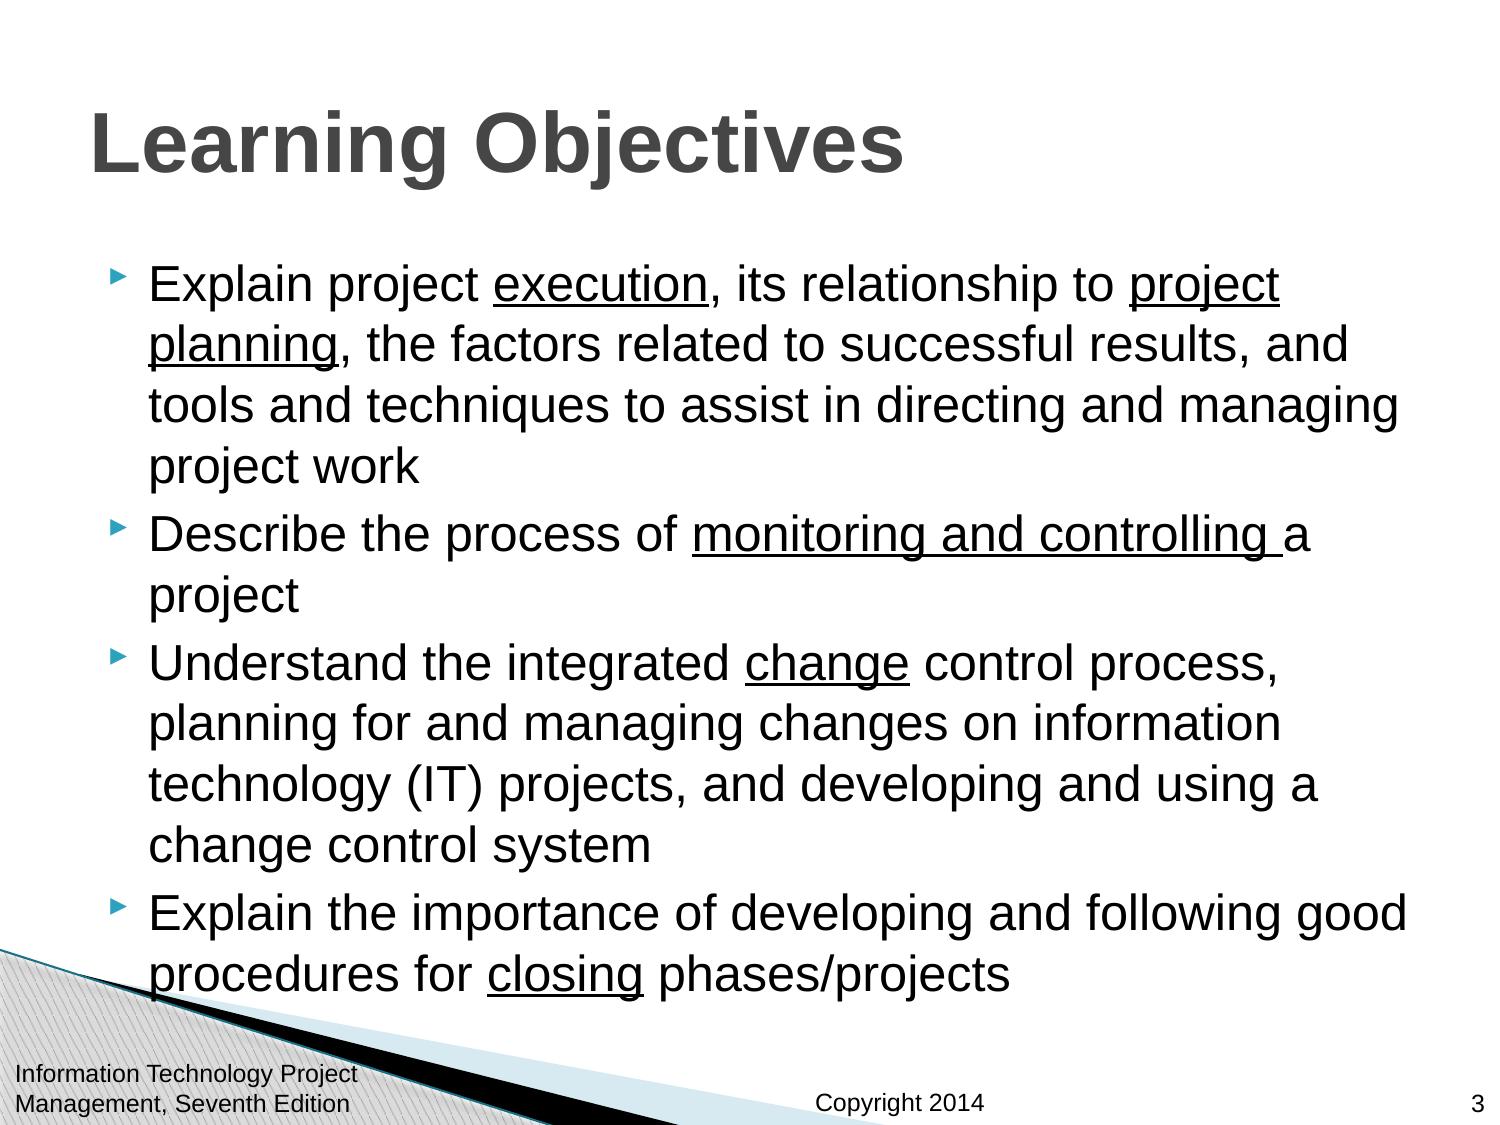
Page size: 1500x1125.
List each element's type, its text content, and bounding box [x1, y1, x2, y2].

title Learning Objectives [75, 45, 1425, 233]
slide_number 3 [1412, 1065, 1500, 1125]
footer Information Technology Project Management, Seventh Edition [0, 1065, 386, 1125]
list Explain project execution, its relationship to project planning, the factors related to successful results, and tools and techniques to assist in directing and managing project work Describe the process of monitoring and controlling a project Understand the integrated change control process, planning for and managing changes on information technology (IT) projects, and developing and using a change control system Explain the importance of developing and following good procedures for closing phases/projects [75, 243, 1450, 1013]
